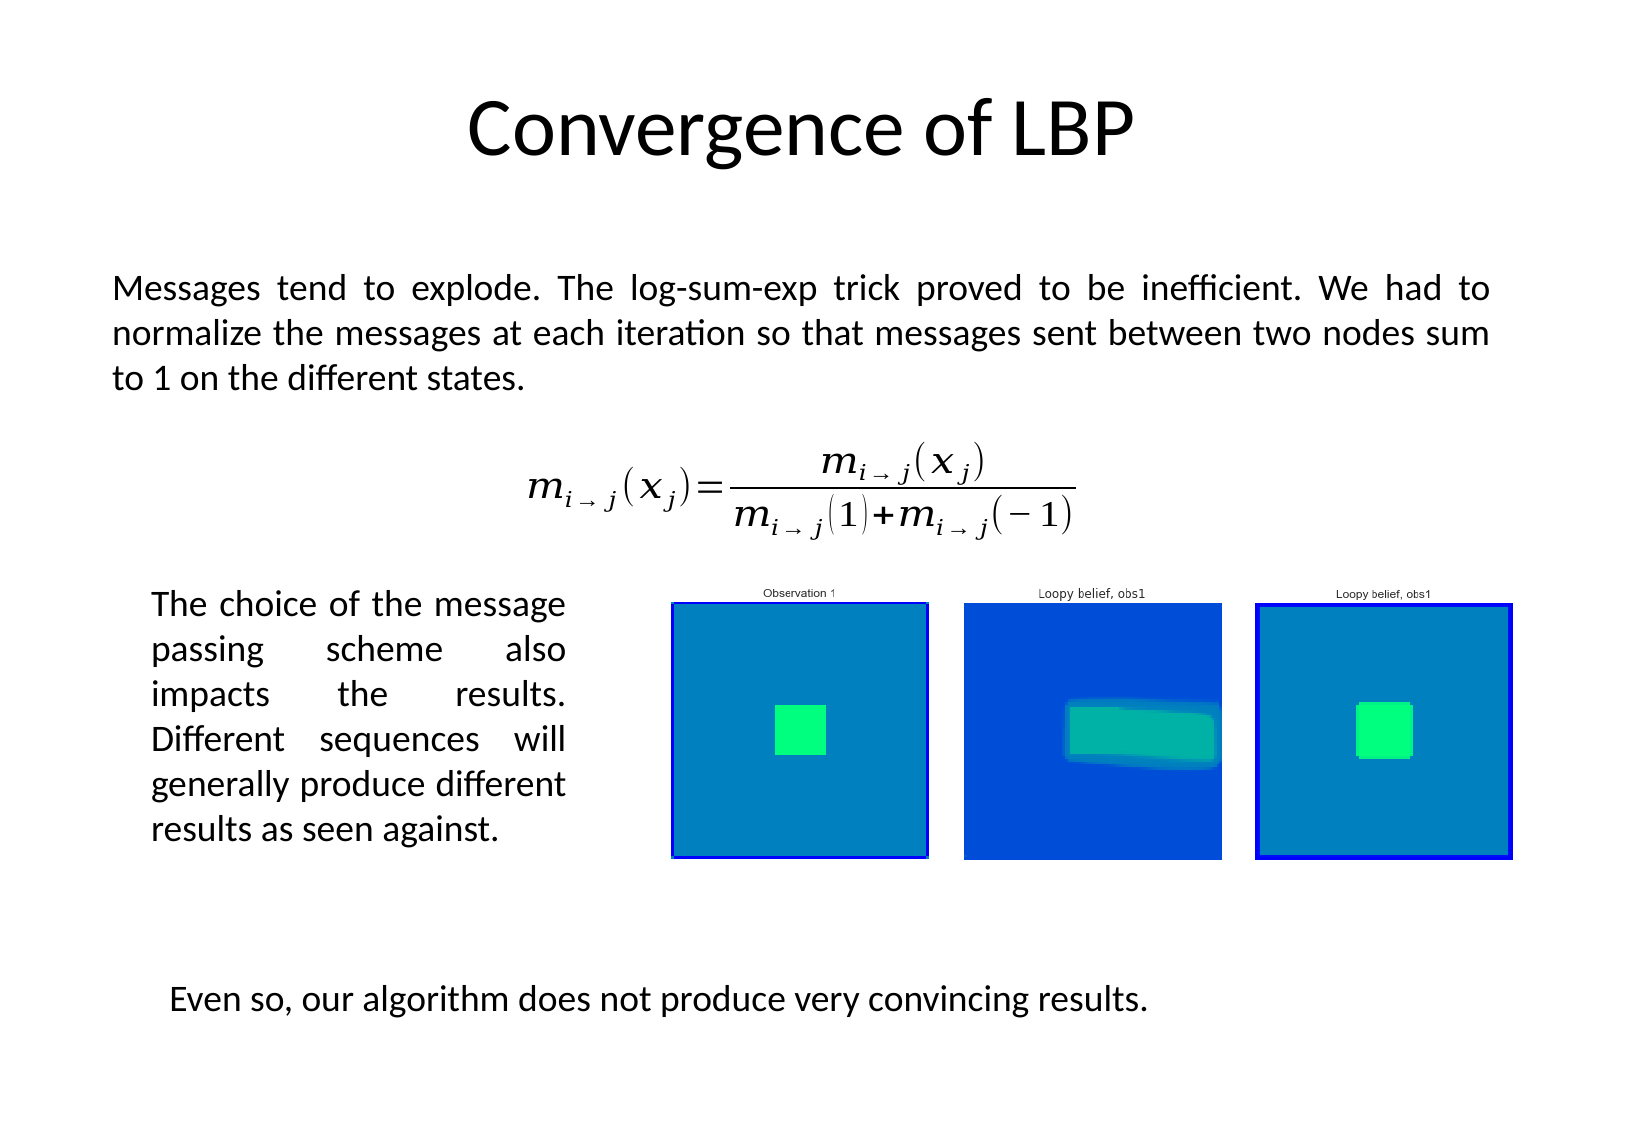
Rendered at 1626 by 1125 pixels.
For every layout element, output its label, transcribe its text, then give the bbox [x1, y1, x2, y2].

picture [653, 571, 1533, 881]
text_box Messages tend to explode. The log-sum-exp trick proved to be inefficient. We had to normalize the messages at each iteration so that messages sent between two nodes sum to 1 on the different states. [97, 255, 1507, 406]
text_box The choice of the message passing scheme also impacts the results. Different sequences will generally produce different results as seen against. [136, 571, 582, 902]
text_box Even so, our algorithm does not produce very convincing results. [154, 966, 1166, 1026]
text_box Convergence of LBP [453, 65, 1151, 180]
